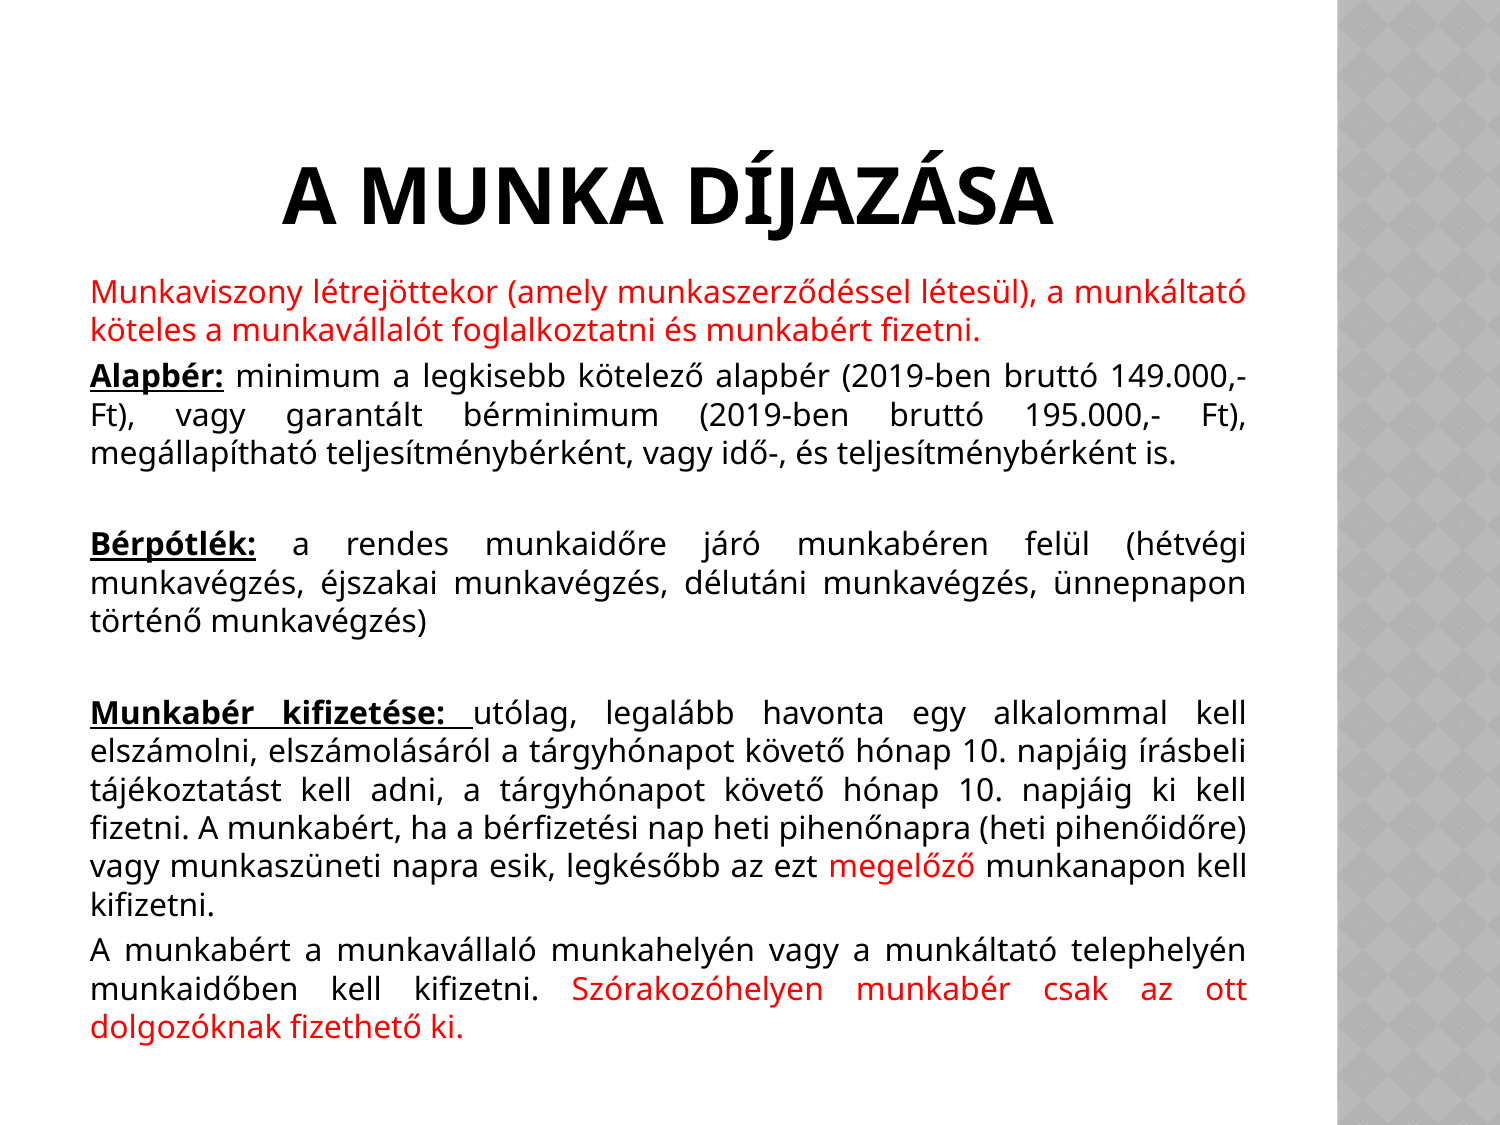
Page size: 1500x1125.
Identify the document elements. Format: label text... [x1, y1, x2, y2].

list Munkaviszony létrejöttekor (amely munkaszerződéssel létesül), a munkáltató köteles a munkavállalót foglalkoztatni és munkabért fizetni. Alapbér: minimum a legkisebb kötelező alapbér (2019-ben bruttó 149.000,- Ft), vagy garantált bérminimum (2019-ben bruttó 195.000,- Ft), megállapítható teljesítménybérként, vagy idő-, és teljesítménybérként is. Bérpótlék: a rendes munkaidőre járó munkabéren felül (hétvégi munkavégzés, éjszakai munkavégzés, délutáni munkavégzés, ünnepnapon történő munkavégzés) Munkabér kifizetése: utólag, legalább havonta egy alkalommal kell elszámolni, elszámolásáról a tárgyhónapot követő hónap 10. napjáig írásbeli tájékoztatást kell adni, a tárgyhónapot követő hónap 10. napjáig ki kell fizetni. A munkabért, ha a bérfizetési nap heti pihenőnapra (heti pihenőidőre) vagy munkaszüneti napra esik, legkésőbb az ezt megelőző munkanapon kell kifizetni. A munkabért a munkavállaló munkahelyén vagy a munkáltató telephelyén munkaidőben kell kifizetni. Szórakozóhelyen munkabér csak az ott dolgozóknak fizethető ki. [75, 264, 1263, 1059]
title A munka díjazása [75, 52, 1263, 240]
